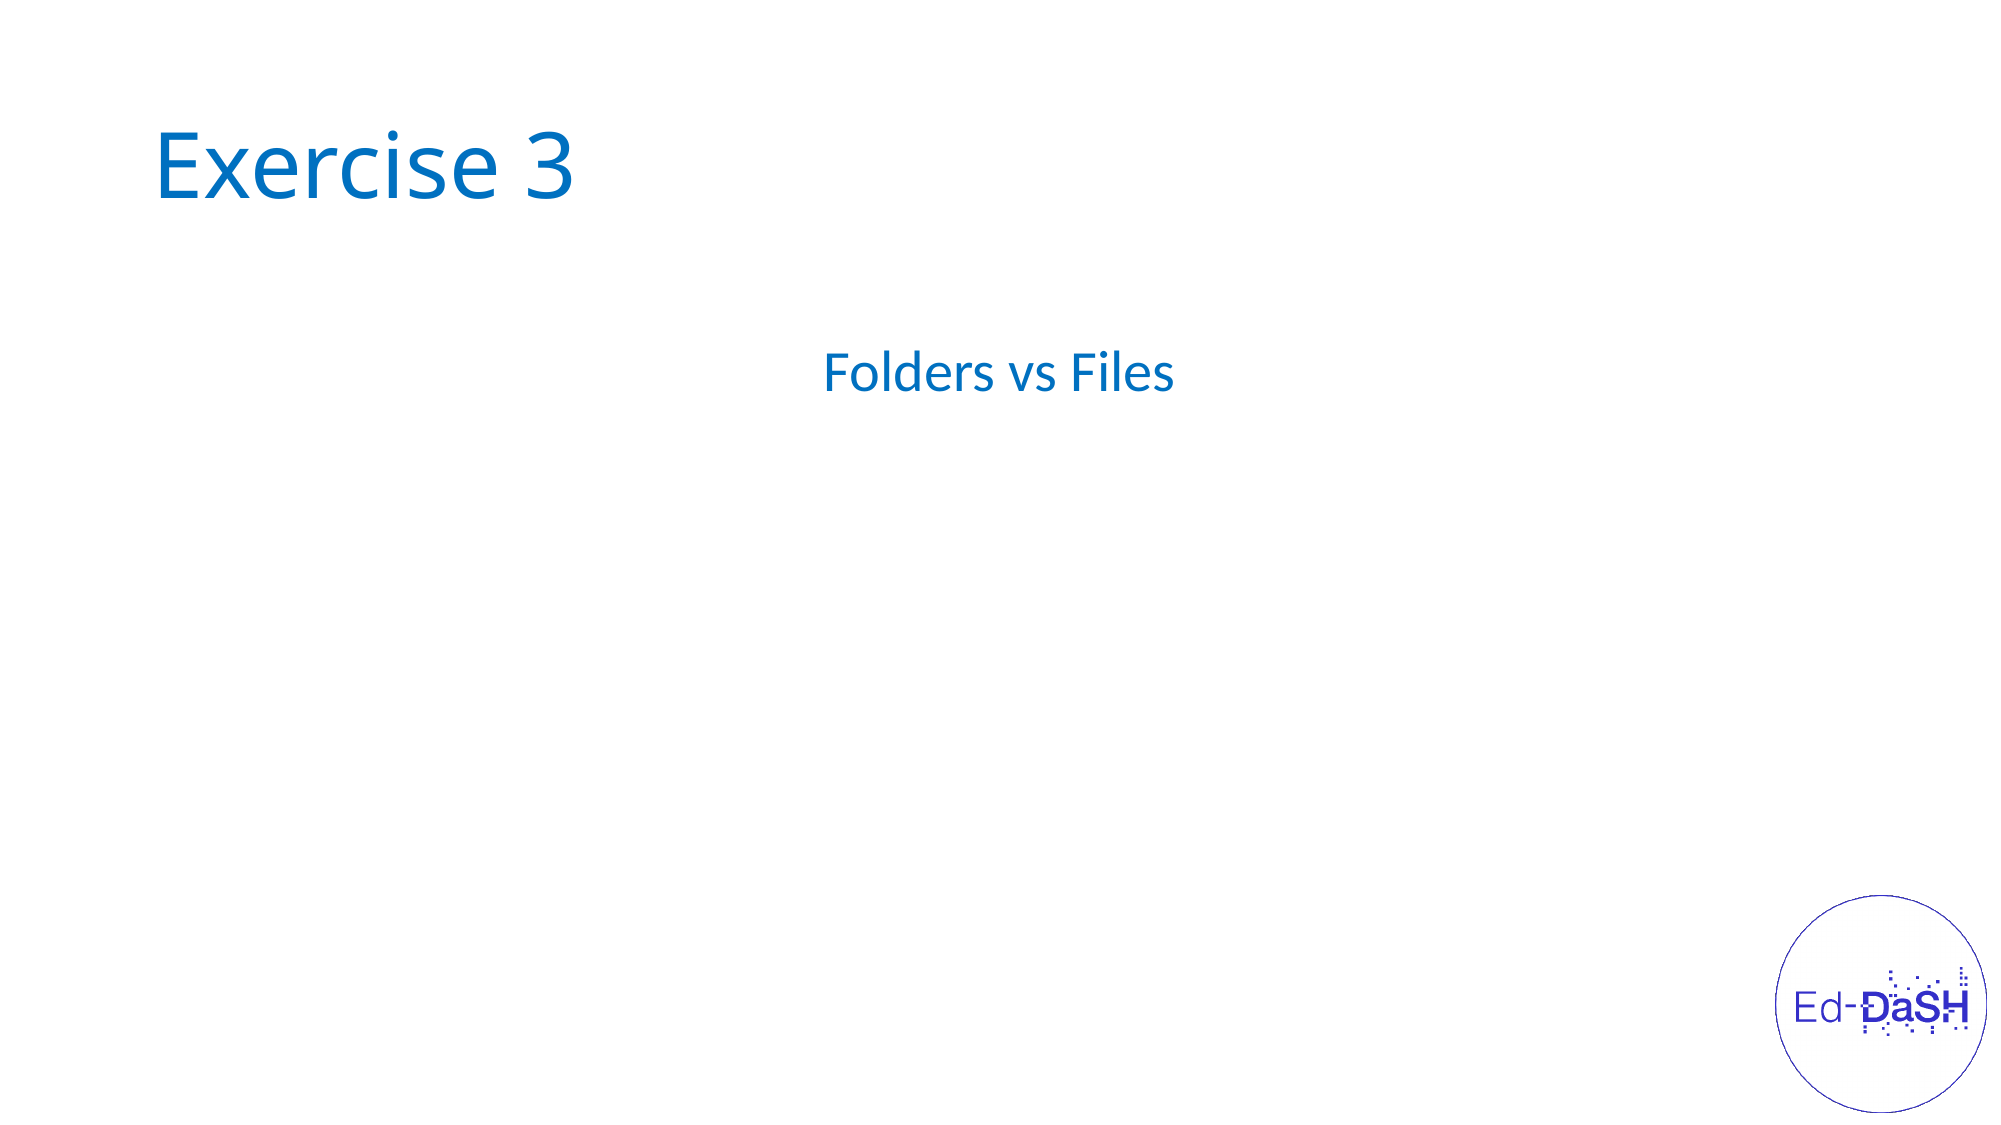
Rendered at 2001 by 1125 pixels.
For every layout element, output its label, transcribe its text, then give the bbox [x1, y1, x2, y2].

text_box Folders vs Files [223, 278, 1777, 410]
title Exercise 3 [137, 59, 1863, 278]
picture [1774, 895, 1987, 1113]
